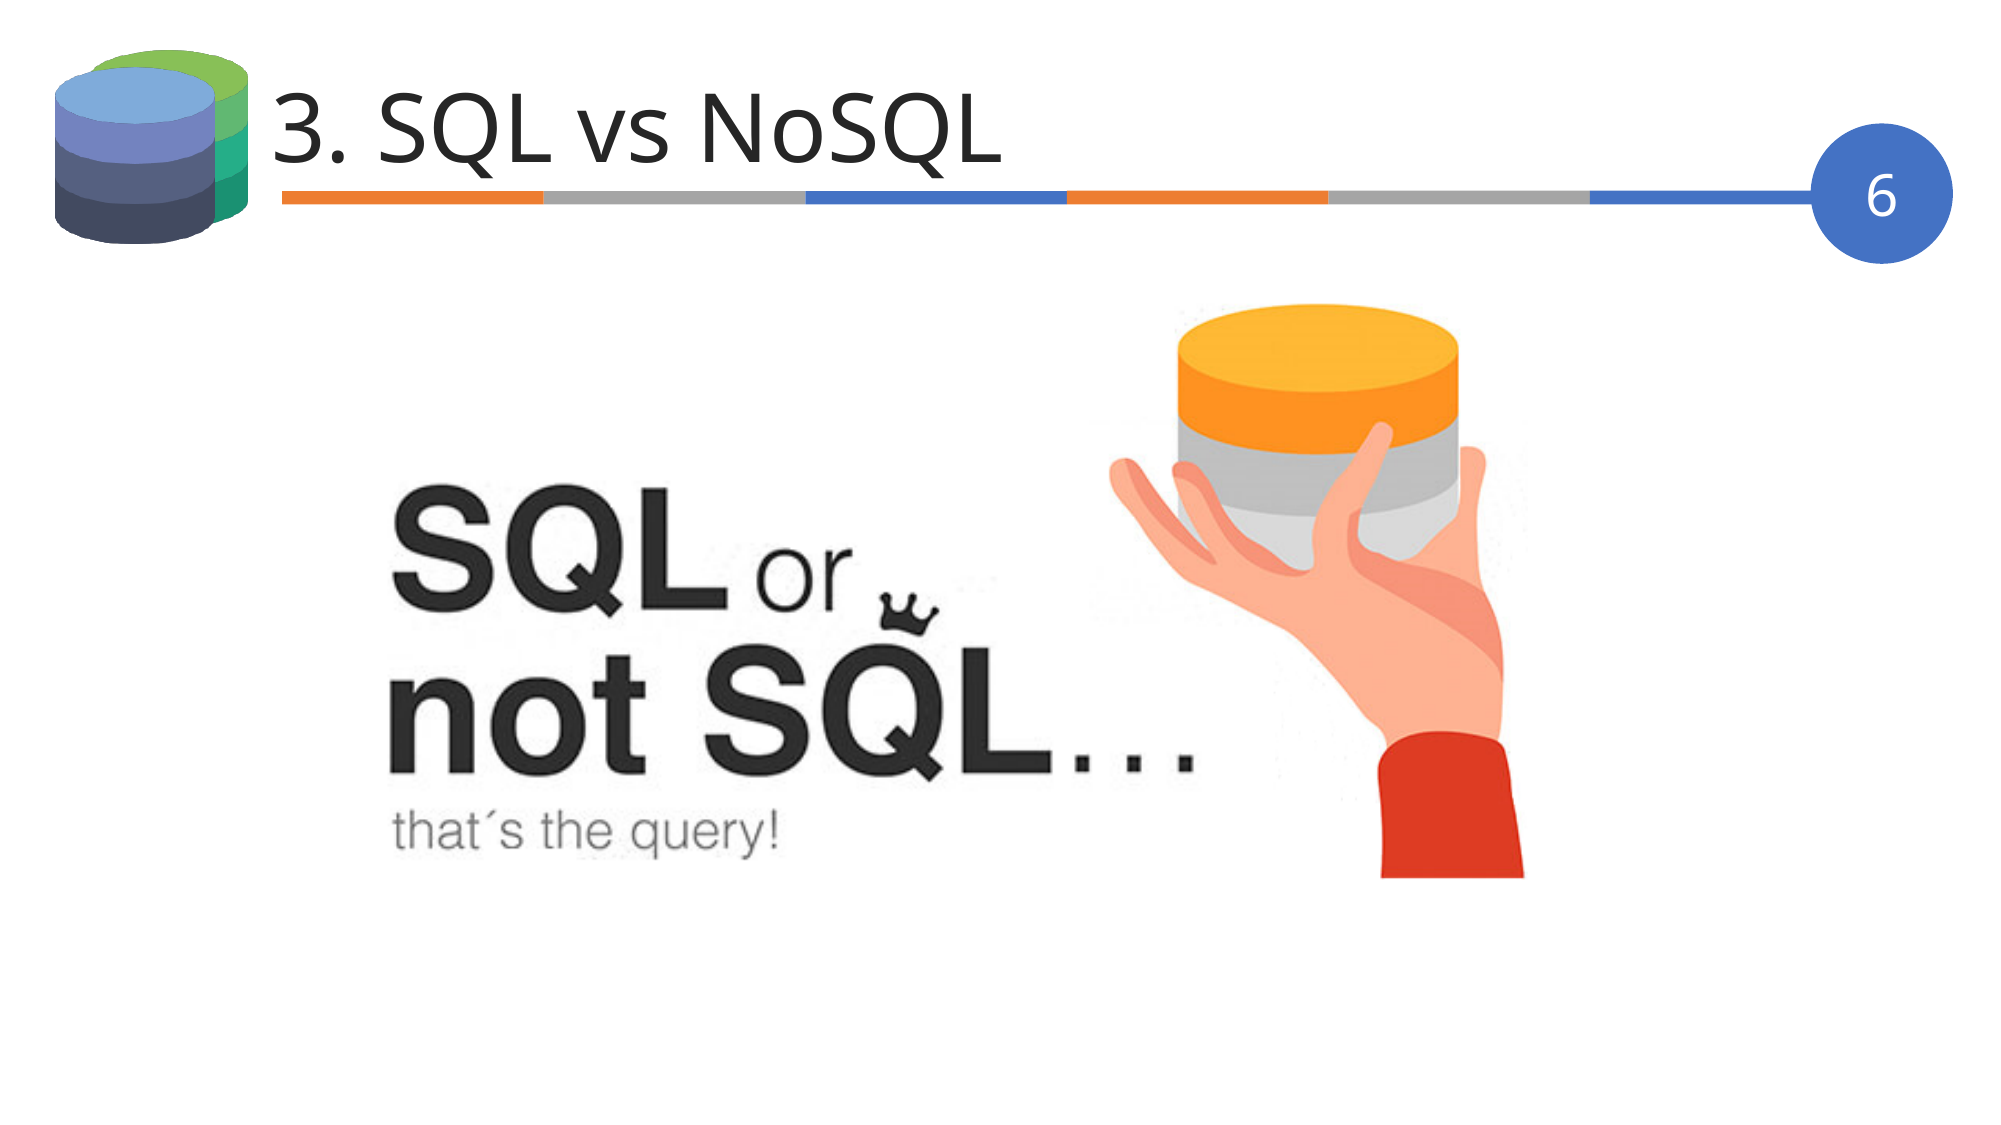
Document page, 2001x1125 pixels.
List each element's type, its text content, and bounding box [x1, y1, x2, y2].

text_box 6 [1810, 122, 1954, 265]
picture [375, 265, 1528, 880]
picture [55, 50, 248, 244]
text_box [282, 190, 1852, 205]
list 3. SQL vs NoSQL [256, 72, 1852, 192]
